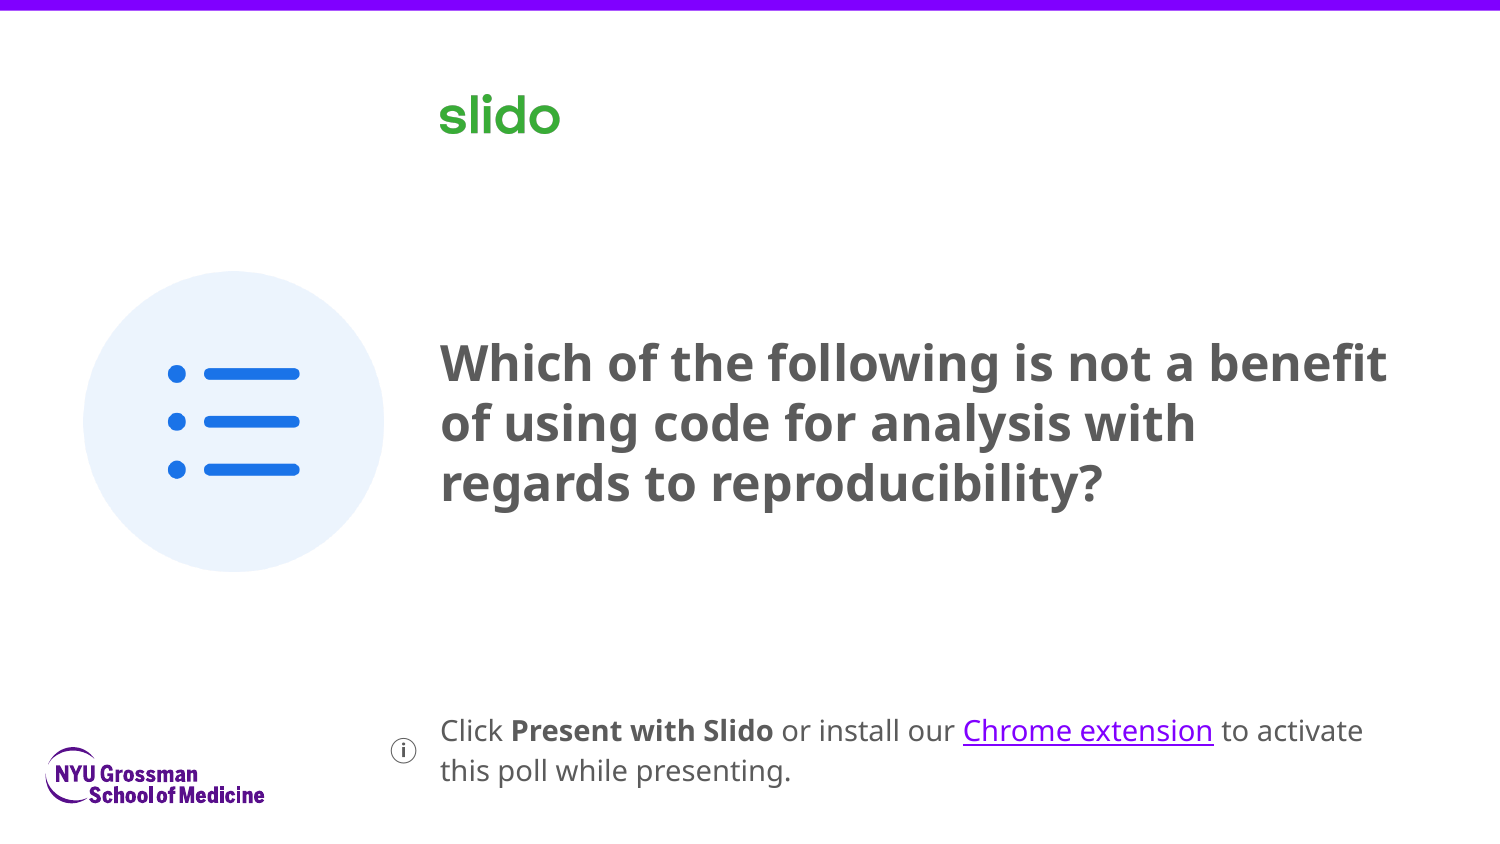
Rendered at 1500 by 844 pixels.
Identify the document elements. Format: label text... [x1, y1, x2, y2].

text_box ⓘ [375, 718, 425, 782]
picture [428, 83, 573, 147]
picture [83, 271, 384, 573]
text_box Which of the following is not a benefit of using code for analysis with regards to reproducibility? [425, 316, 1417, 528]
text_box Click Present with Slido or install our Chrome extension to activate this poll while presenting. [425, 718, 1417, 782]
